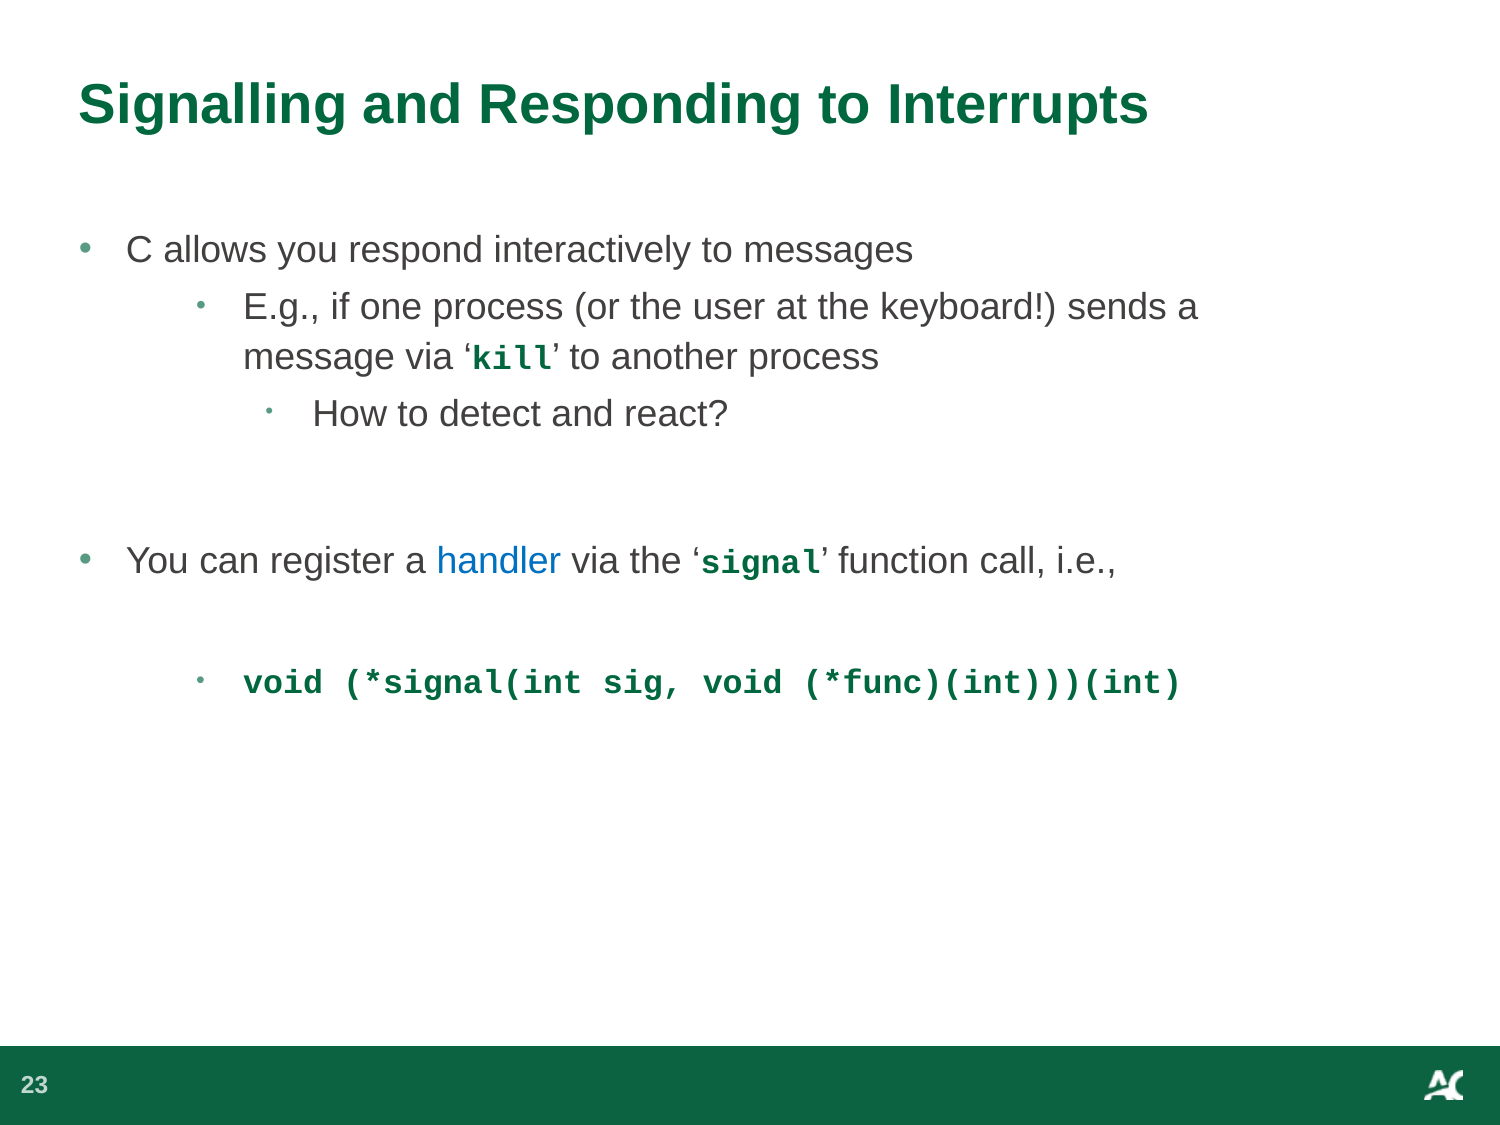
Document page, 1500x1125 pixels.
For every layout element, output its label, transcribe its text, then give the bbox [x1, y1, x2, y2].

slide_number 23 [20, 1057, 77, 1111]
list C allows you respond interactively to messages E.g., if one process (or the user at the keyboard!) sends a message via ‘kill’ to another process How to detect and react? You can register a handler via the ‘signal’ function call, i.e., void (*signal(int sig, void (*func)(int)))(int) [79, 220, 1342, 966]
title Signalling and Responding to Interrupts [79, 80, 1484, 185]
